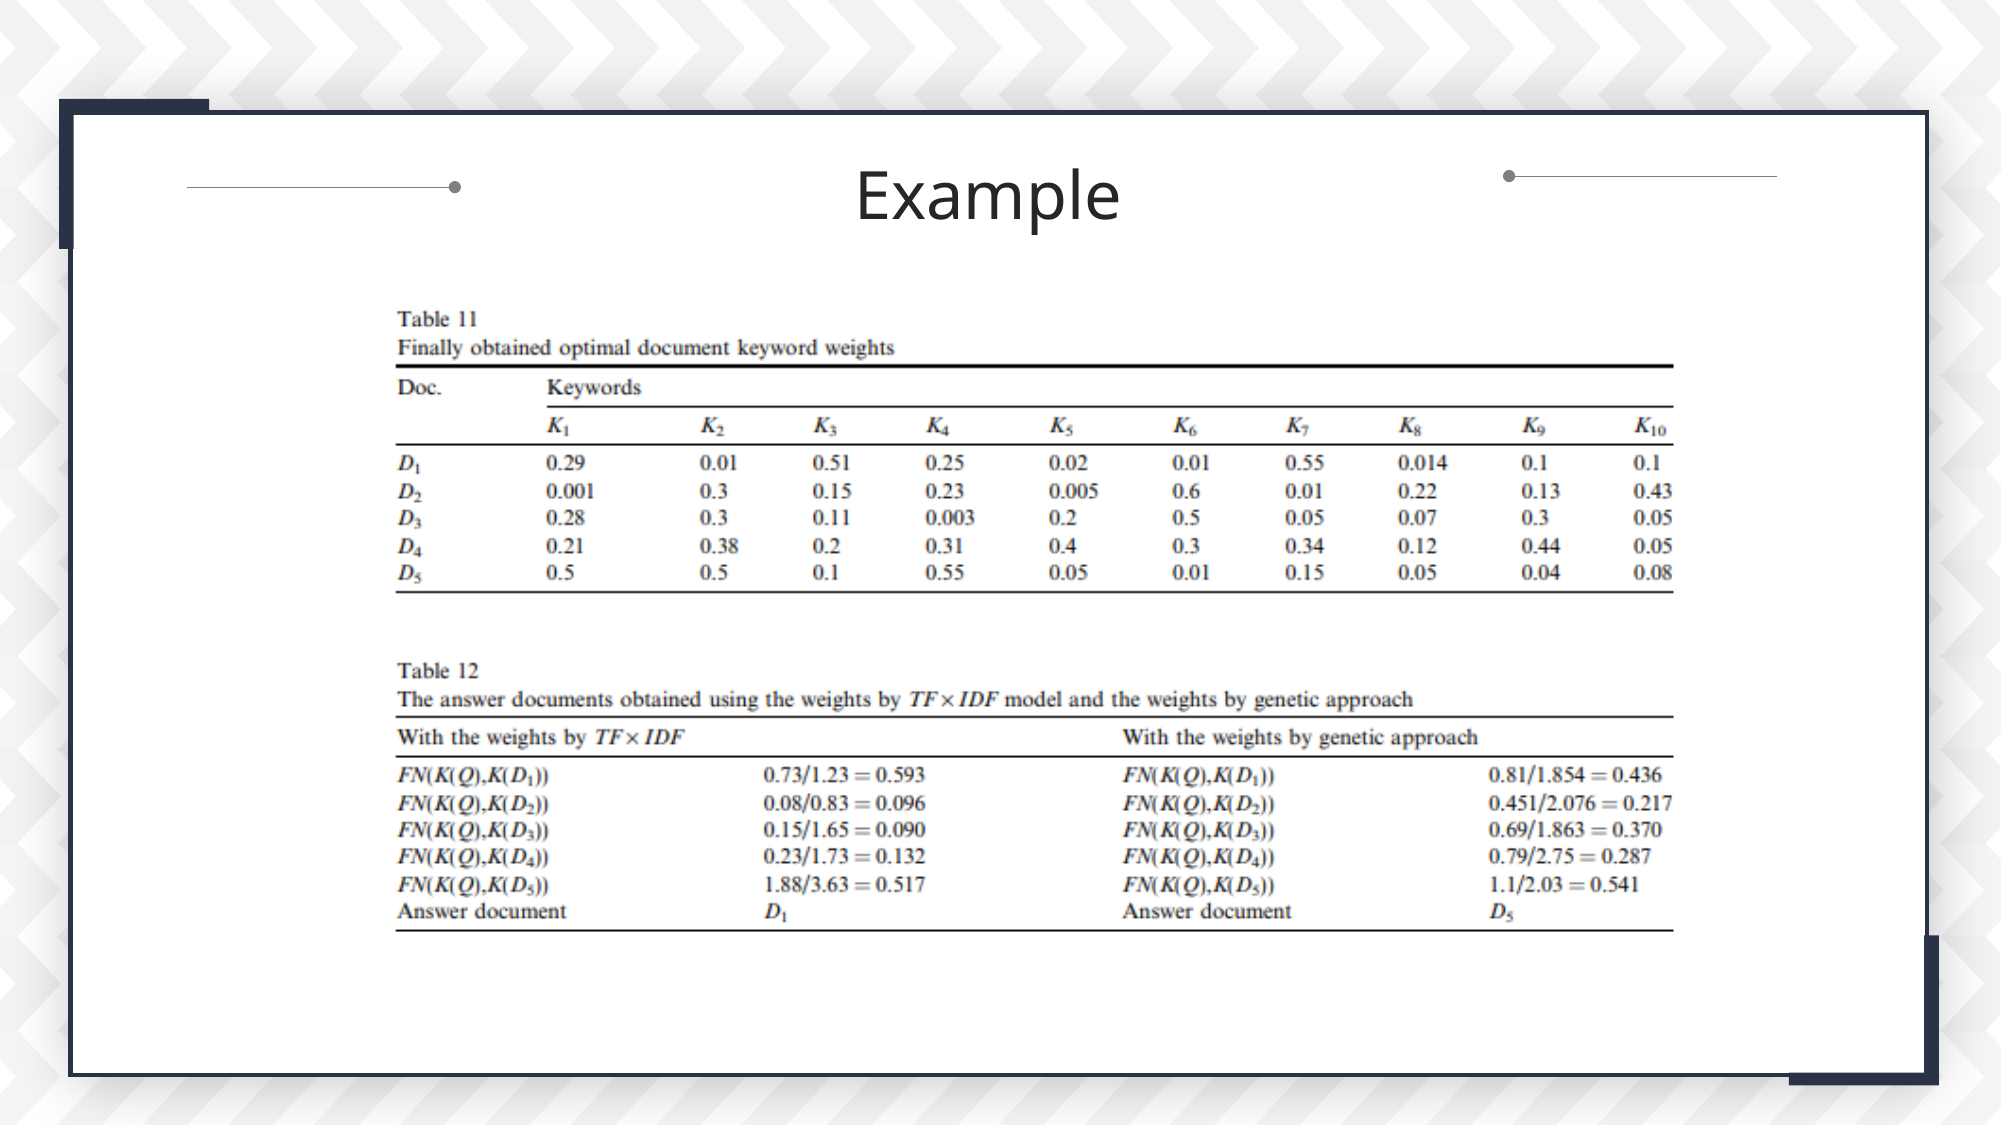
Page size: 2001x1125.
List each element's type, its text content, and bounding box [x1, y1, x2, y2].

text_box Example [500, 128, 1476, 233]
picture [383, 289, 1691, 949]
